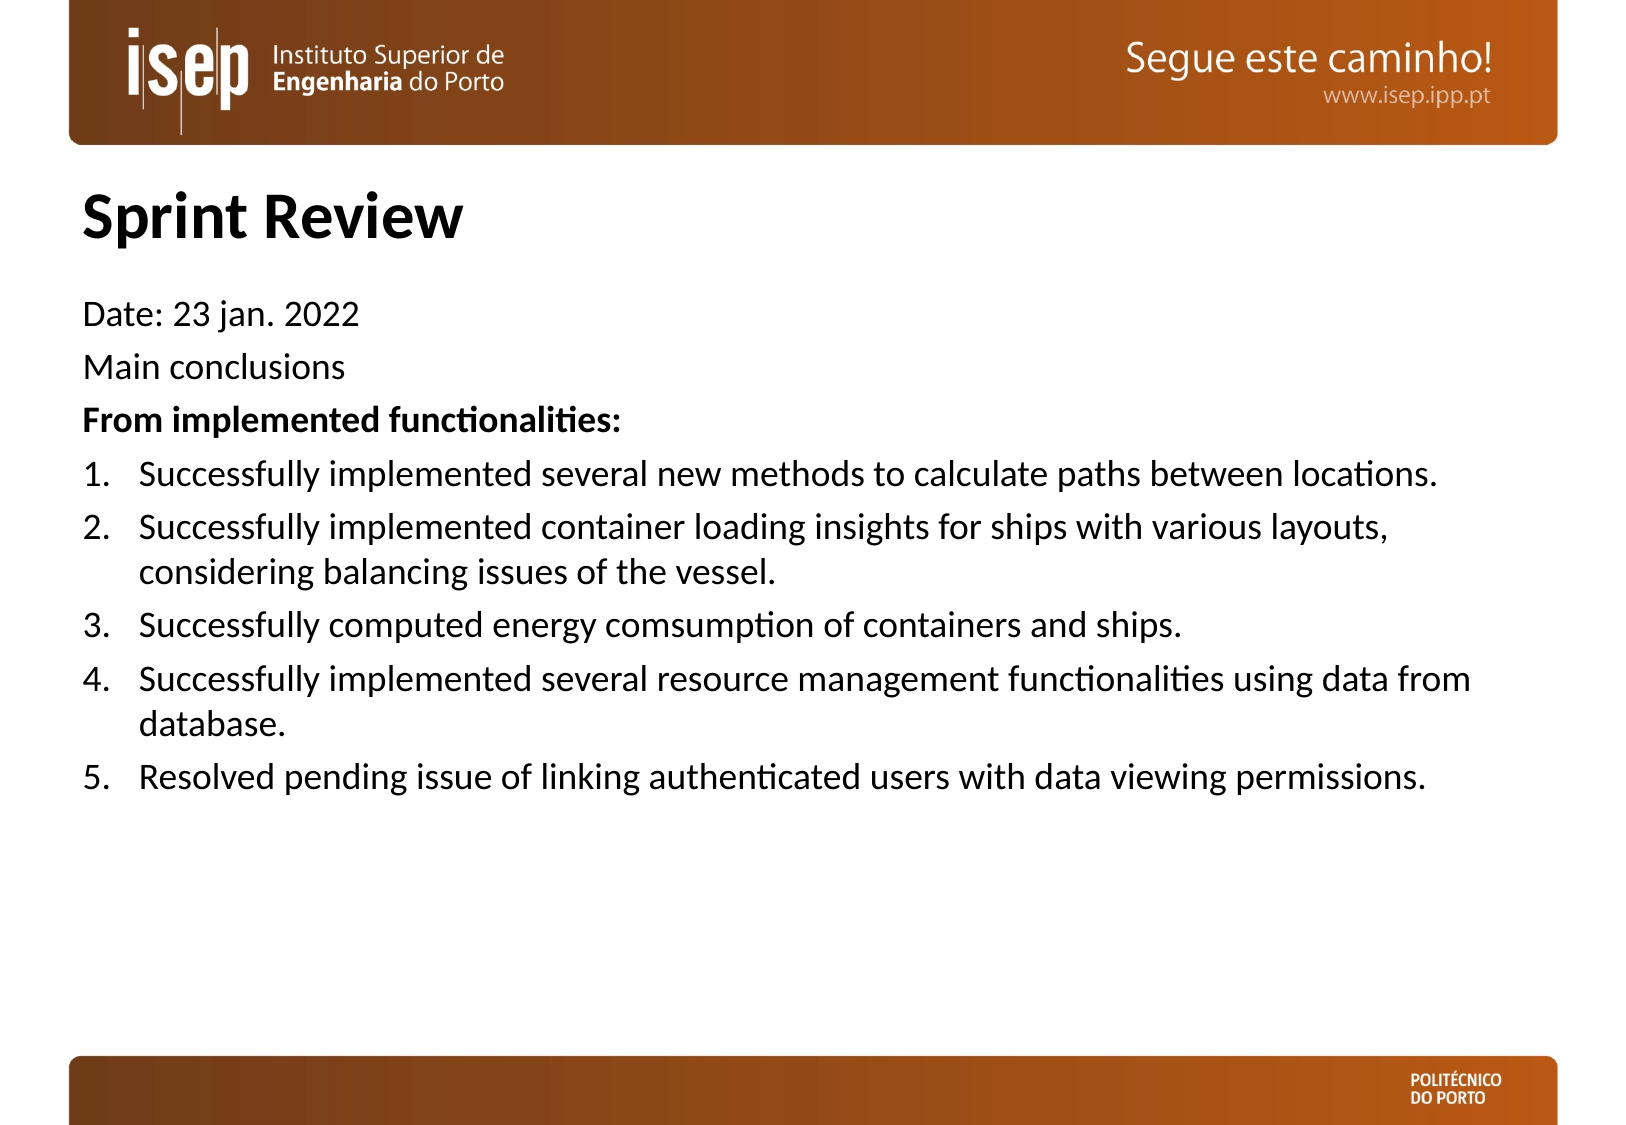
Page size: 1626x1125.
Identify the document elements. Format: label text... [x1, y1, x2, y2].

text_box Date: 23 jan. 2022 Main conclusions From implemented functionalities: Successfully implemented several new methods to calculate paths between locations. Successfully implemented container loading insights for ships with various layouts, considering balancing issues of the vessel. Successfully computed energy comsumption of containers and ships. Successfully implemented several resource management functionalities using data from database. Resolved pending issue of linking authenticated users with data viewing permissions. [67, 281, 1552, 1035]
text_box Sprint Review [67, 164, 1552, 258]
picture [0, 0, 1626, 1125]
